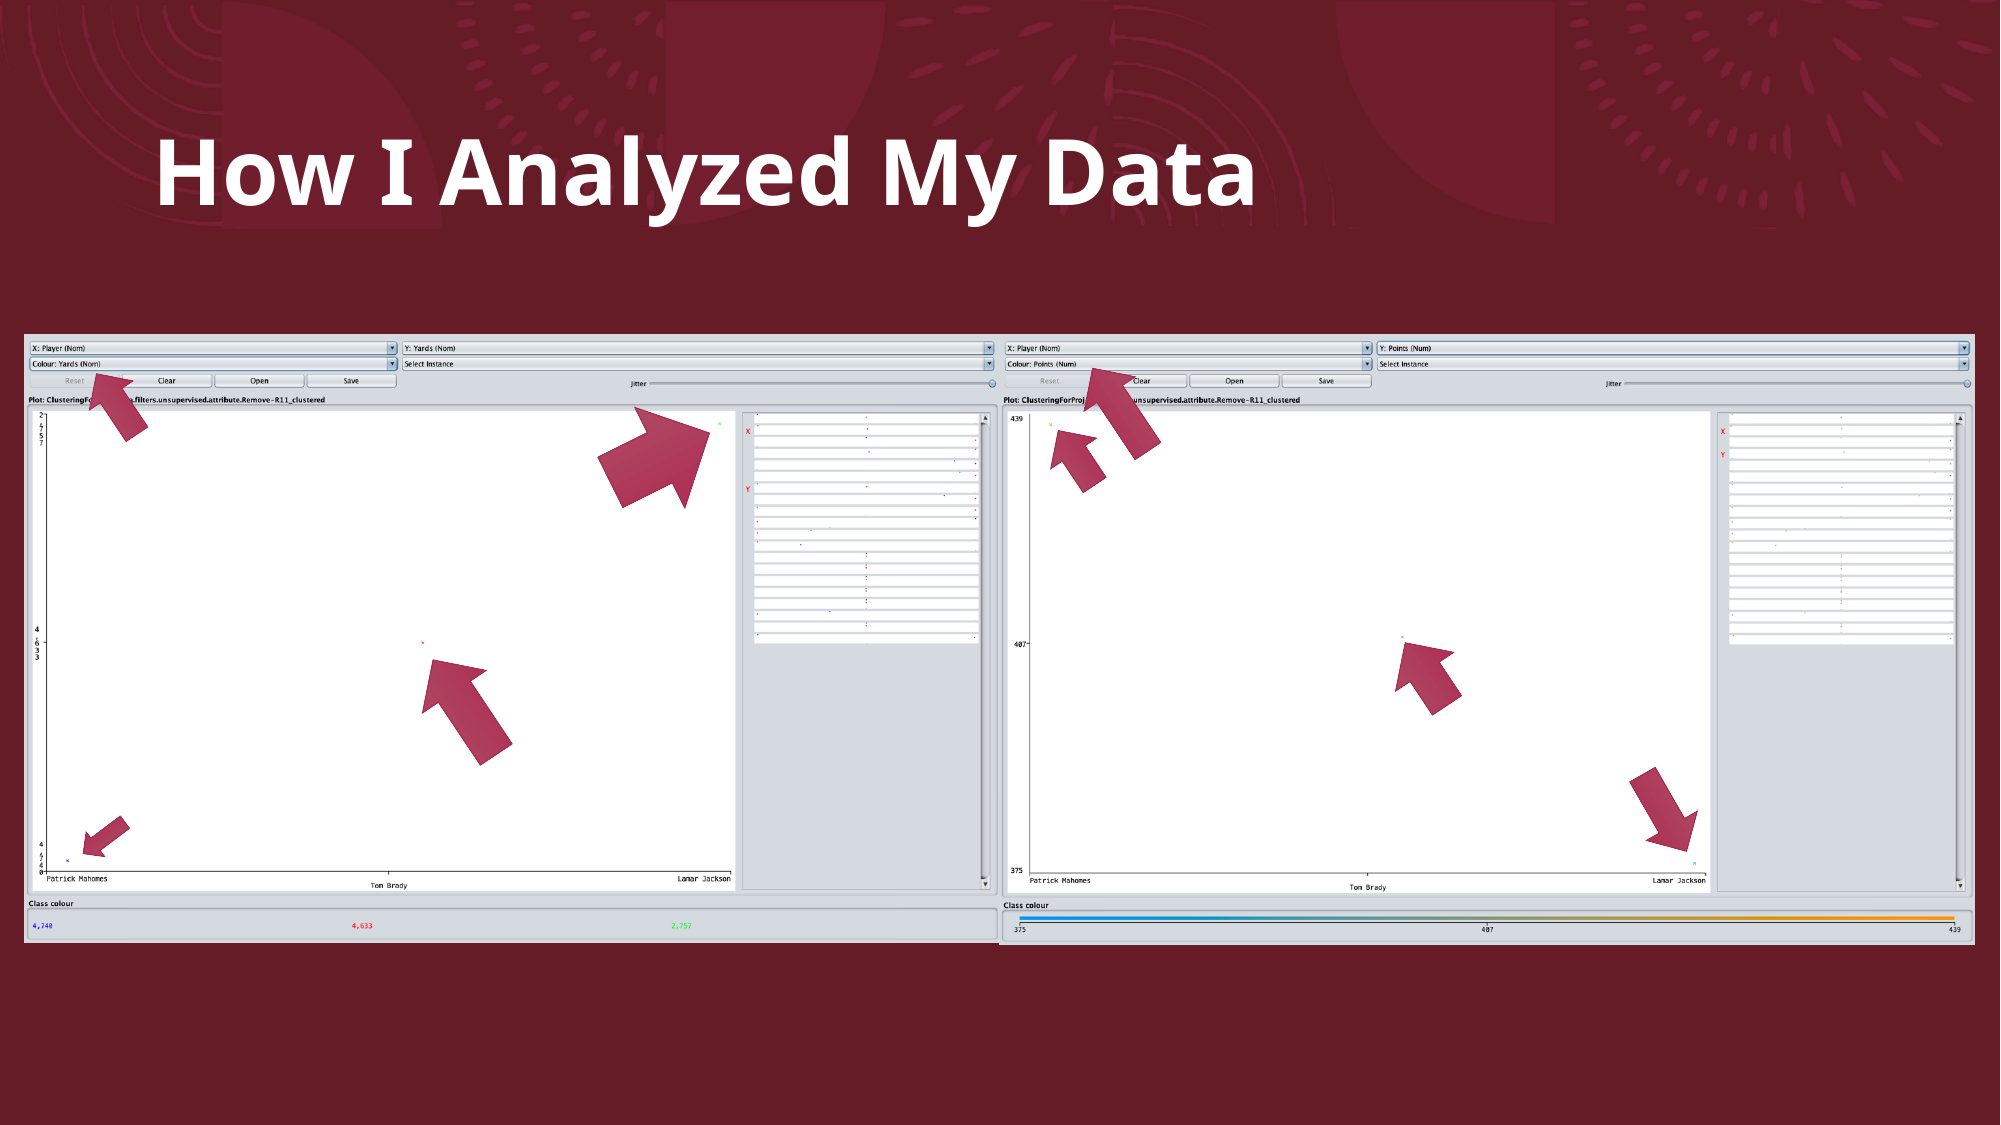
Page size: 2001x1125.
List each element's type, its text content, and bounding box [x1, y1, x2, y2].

picture [999, 334, 1975, 945]
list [24, 334, 999, 944]
title How I Analyzed My Data [137, 60, 1863, 278]
